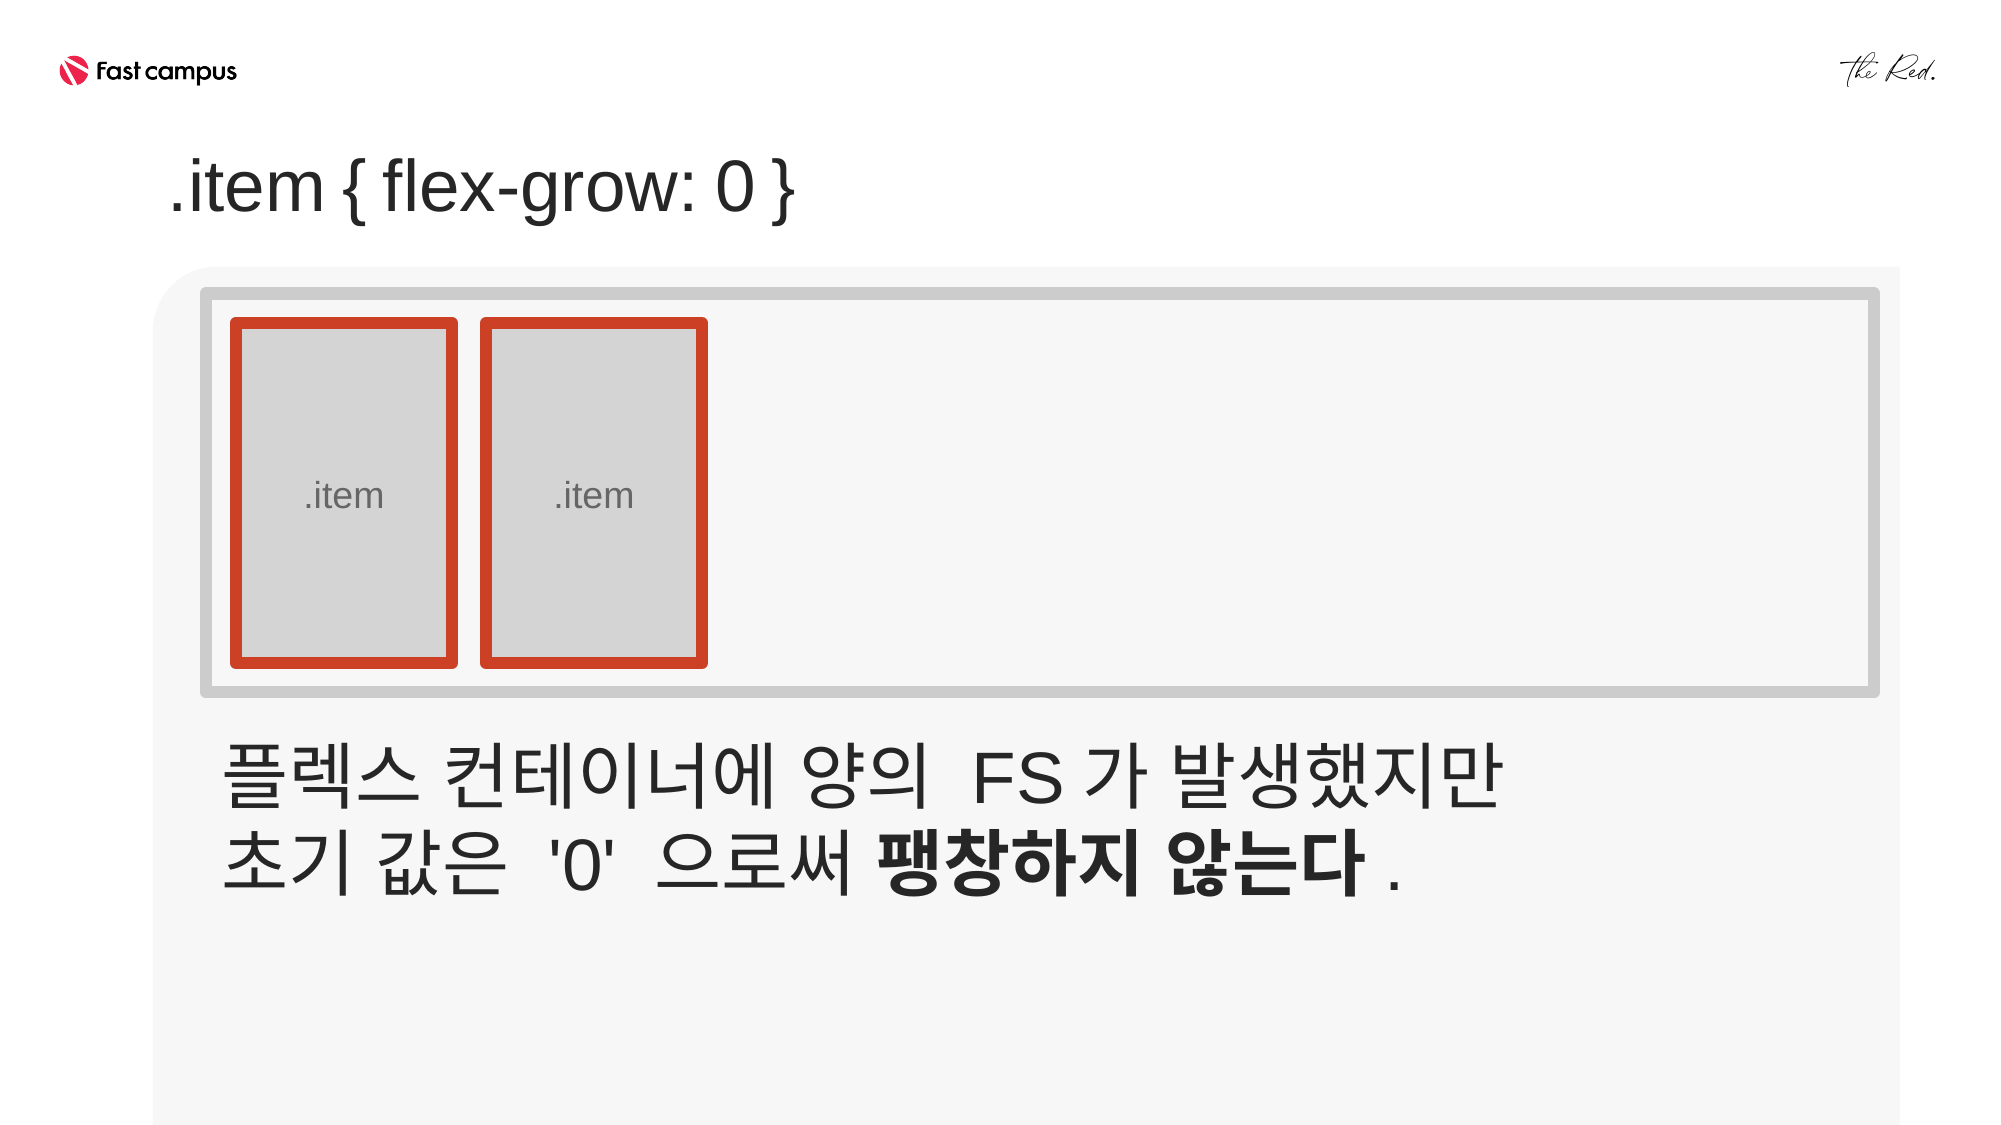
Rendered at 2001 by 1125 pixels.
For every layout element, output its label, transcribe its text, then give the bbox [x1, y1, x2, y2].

picture [1840, 52, 1935, 87]
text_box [205, 293, 1875, 693]
picture [57, 53, 239, 88]
list 플렉스 컨테이너에 양의 FS가 발생했지만 초기 값은 '0' 으로써 팽창하지 않는다. [206, 722, 1900, 918]
list .item { flex-grow: 0 } [153, 131, 2000, 232]
